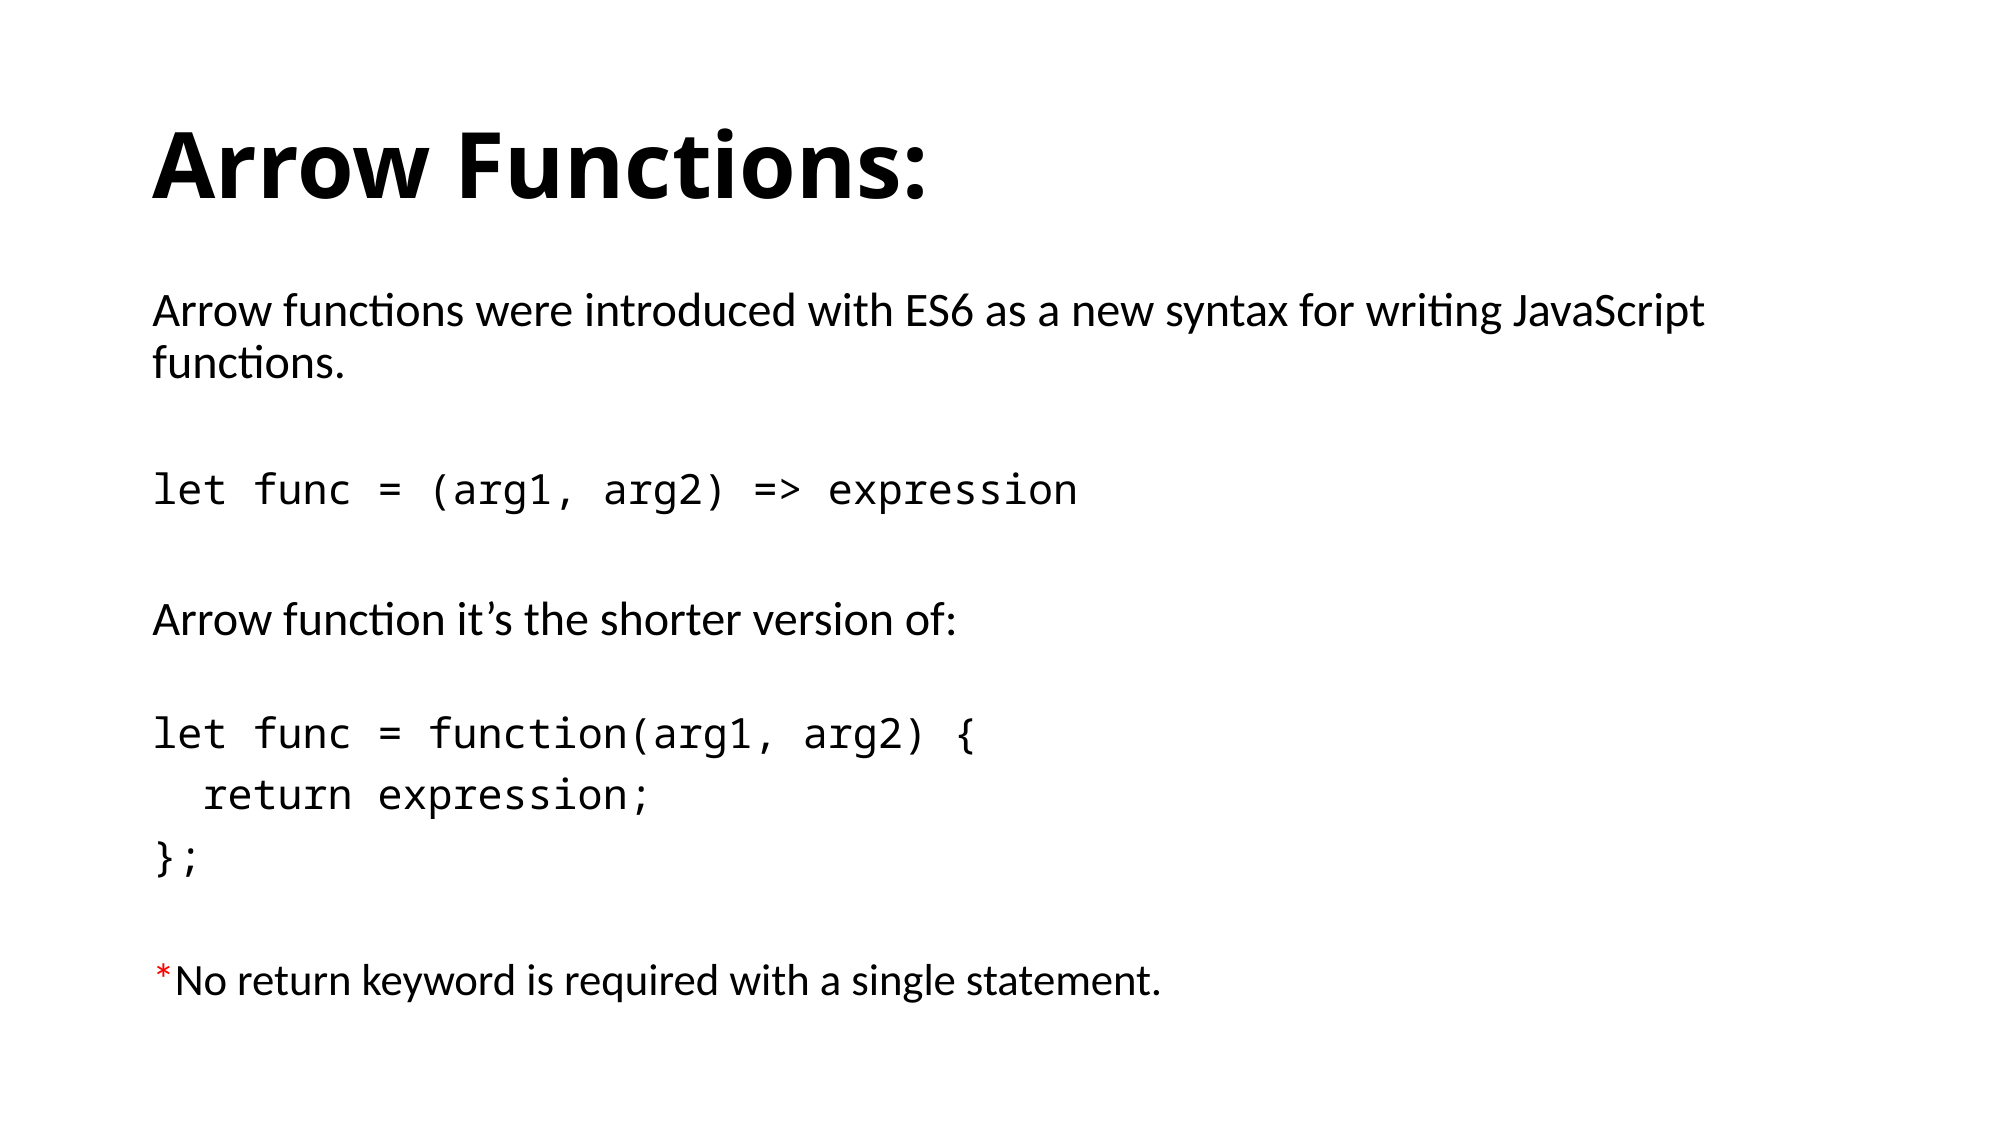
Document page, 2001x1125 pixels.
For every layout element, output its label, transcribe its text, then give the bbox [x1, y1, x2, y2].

title Arrow Functions: [137, 59, 1863, 277]
list Arrow functions were introduced with ES6 as a new syntax for writing JavaScript functions. let func = (arg1, arg2) => expression Arrow function it’s the shorter version of: let func = function(arg1, arg2) { return expression; }; *No return keyword is required with a single statement. [137, 277, 1863, 1014]
